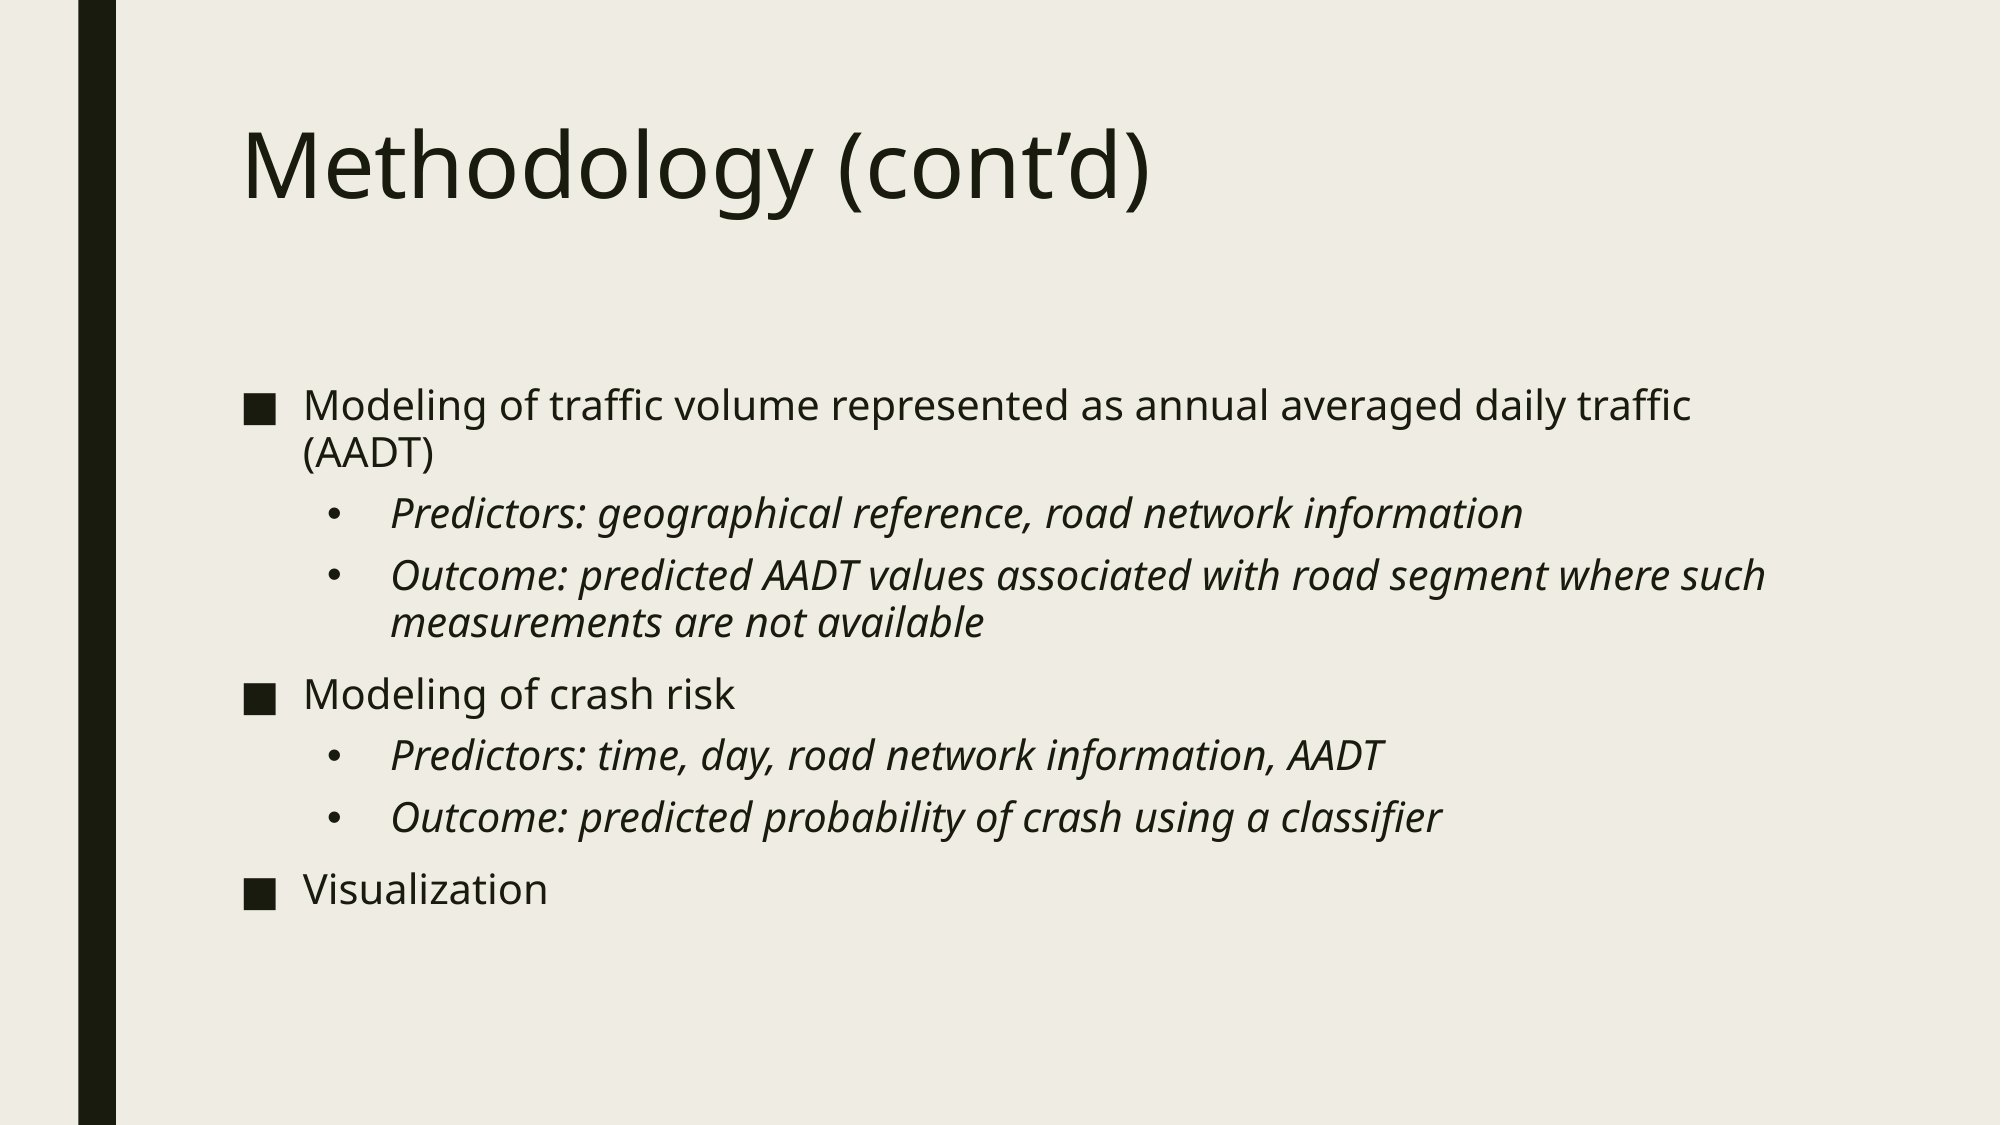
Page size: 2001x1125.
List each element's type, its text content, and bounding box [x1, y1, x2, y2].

list Modeling of traffic volume represented as annual averaged daily traffic (AADT) Predictors: geographical reference, road network information Outcome: predicted AADT values associated with road segment where such measurements are not available Modeling of crash risk Predictors: time, day, road network information, AADT Outcome: predicted probability of crash using a classifier Visualization [225, 375, 1800, 963]
title Methodology (cont’d) [225, 112, 1800, 357]
